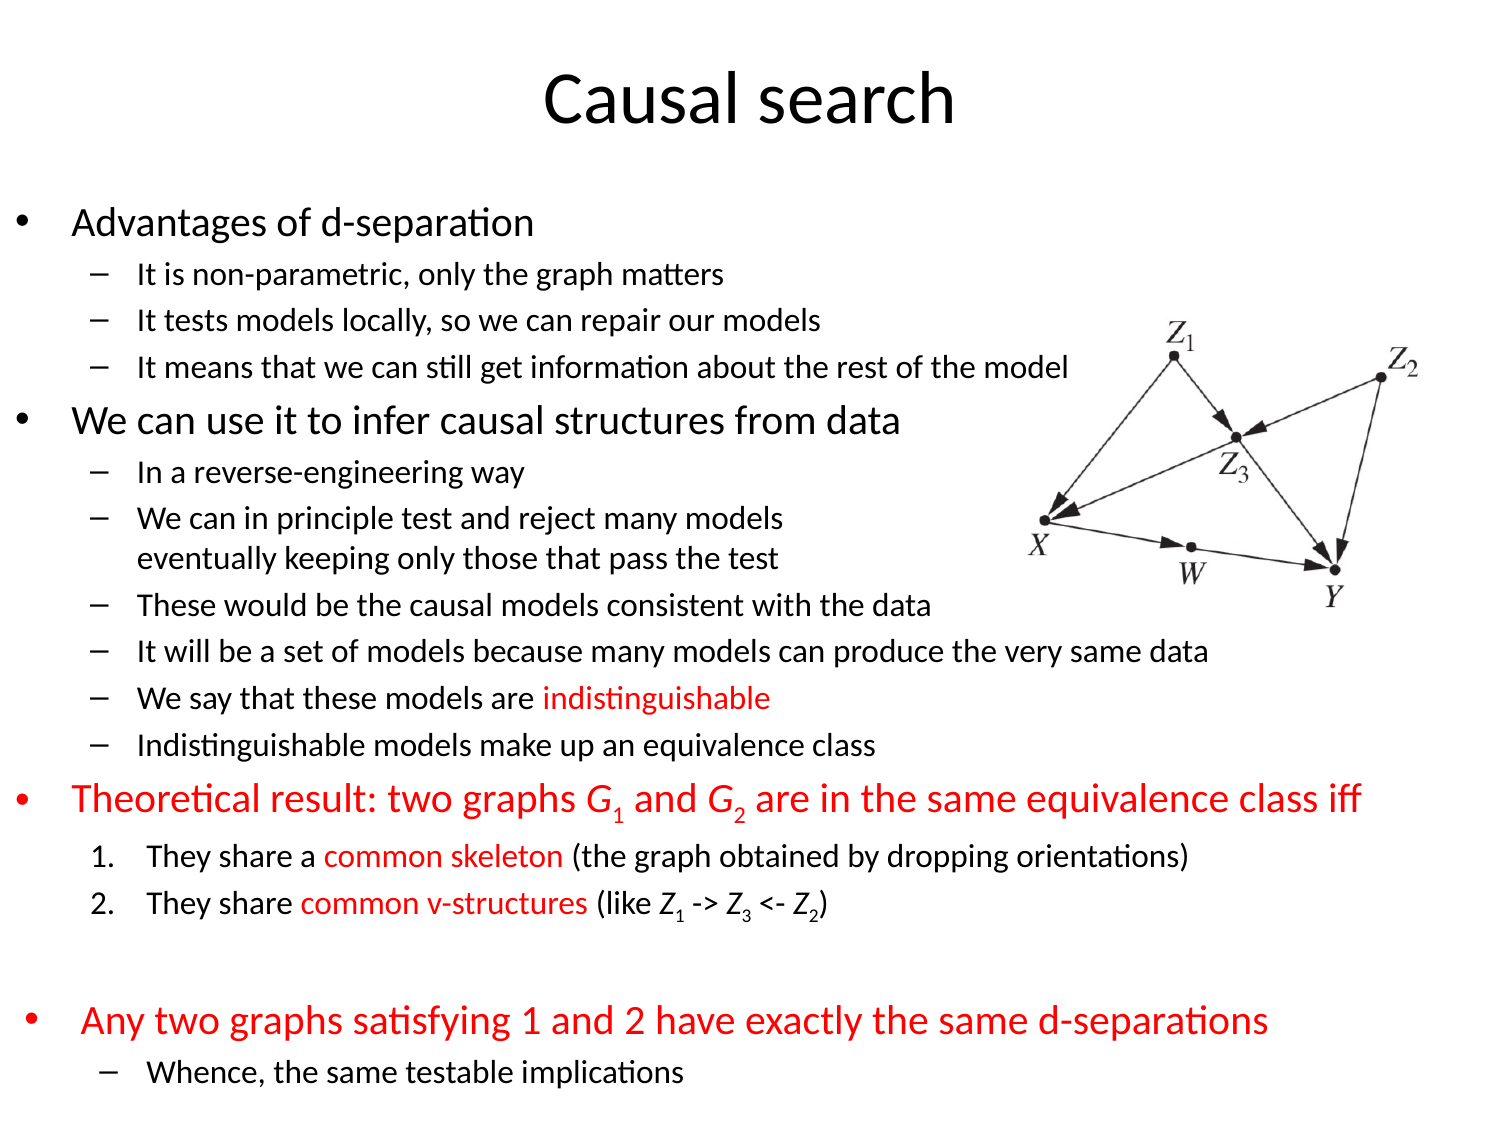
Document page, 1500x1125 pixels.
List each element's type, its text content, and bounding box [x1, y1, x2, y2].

list Advantages of d-separation It is non-parametric, only the graph matters It tests models locally, so we can repair our models It means that we can still get information about the rest of the model We can use it to infer causal structures from data In a reverse-engineering way We can in principle test and reject many models eventually keeping only those that pass the test These would be the causal models consistent with the data It will be a set of models because many models can produce the very same data We say that these models are indistinguishable Indistinguishable models make up an equivalence class Theoretical result: two graphs G1 and G2 are in the same equivalence class iff They share a common skeleton (the graph obtained by dropping orientations) They share common v-structures (like Z1 -> Z3 <- Z2) Any two graphs satisfying 1 and 2 have exactly the same d-separations Whence, the same testable implications [0, 187, 1500, 1125]
title Causal search [0, 0, 1500, 187]
picture [1023, 309, 1422, 611]
